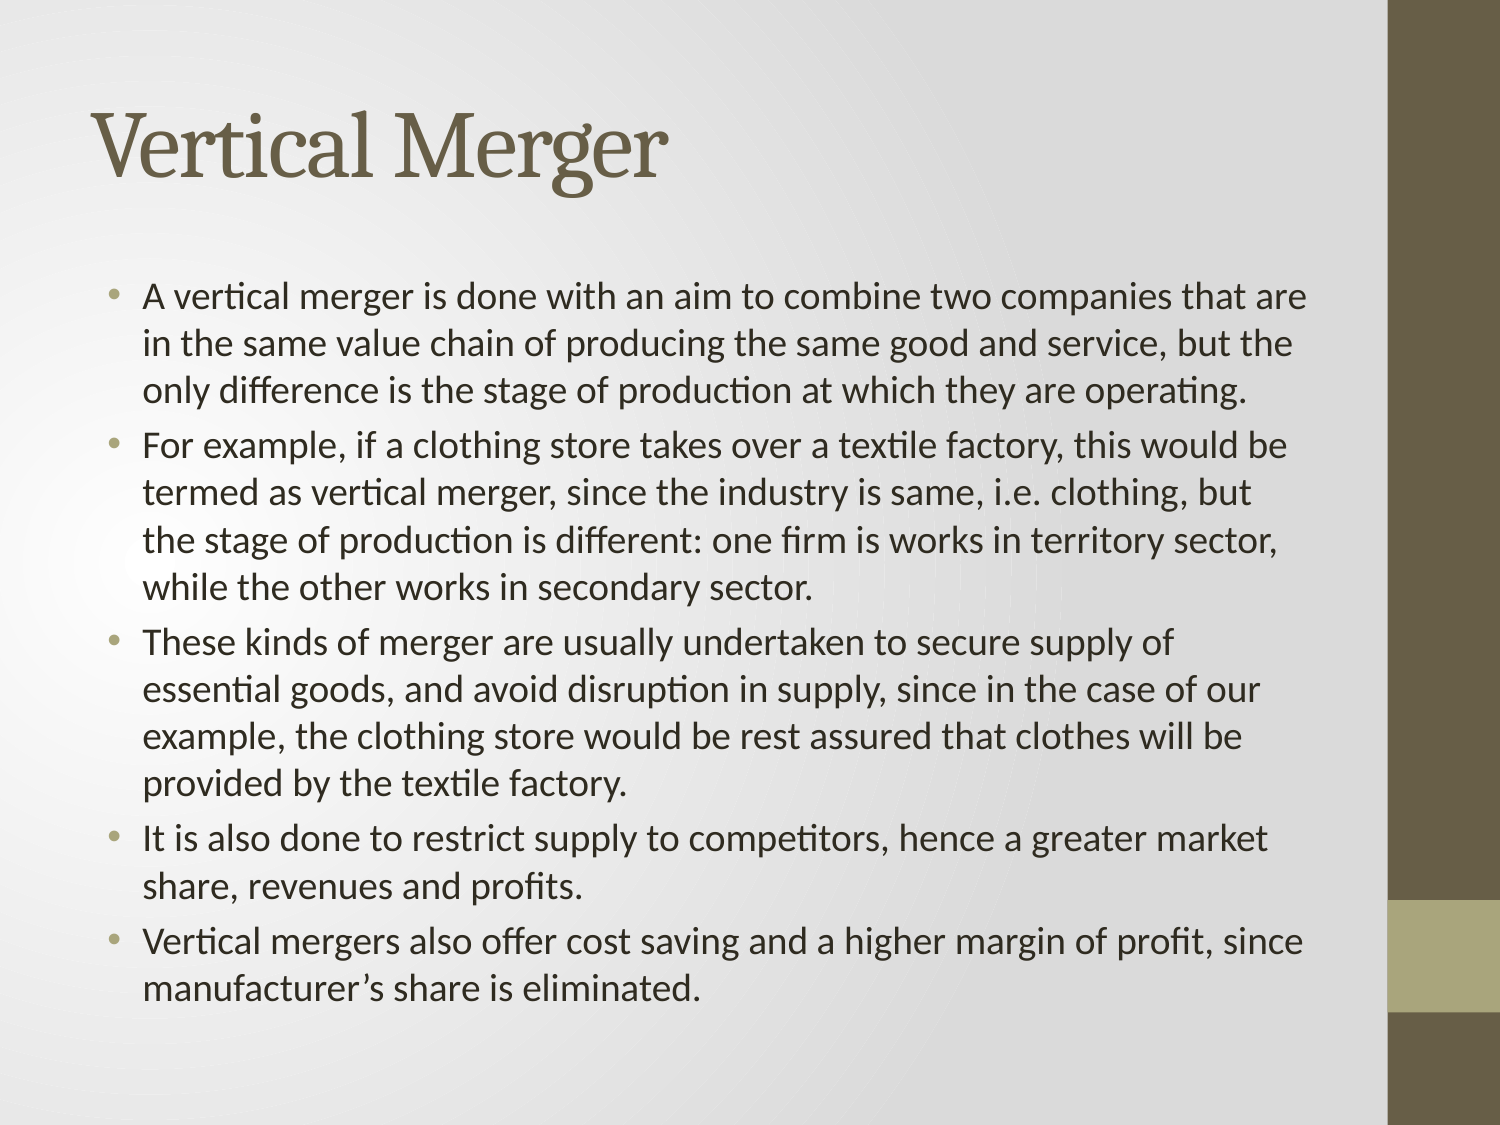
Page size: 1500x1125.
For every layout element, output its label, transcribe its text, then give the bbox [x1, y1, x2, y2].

title Vertical Merger [75, 45, 1325, 233]
list A vertical merger is done with an aim to combine two companies that are in the same value chain of producing the same good and service, but the only difference is the stage of production at which they are operating. For example, if a clothing store takes over a textile factory, this would be termed as vertical merger, since the industry is same, i.e. clothing, but the stage of production is different: one firm is works in territory sector, while the other works in secondary sector. These kinds of merger are usually undertaken to secure supply of essential goods, and avoid disruption in supply, since in the case of our example, the clothing store would be rest assured that clothes will be provided by the textile factory. It is also done to restrict supply to competitors, hence a greater market share, revenues and profits. Vertical mergers also offer cost saving and a higher margin of profit, since manufacturer’s share is eliminated. [75, 262, 1325, 1050]
